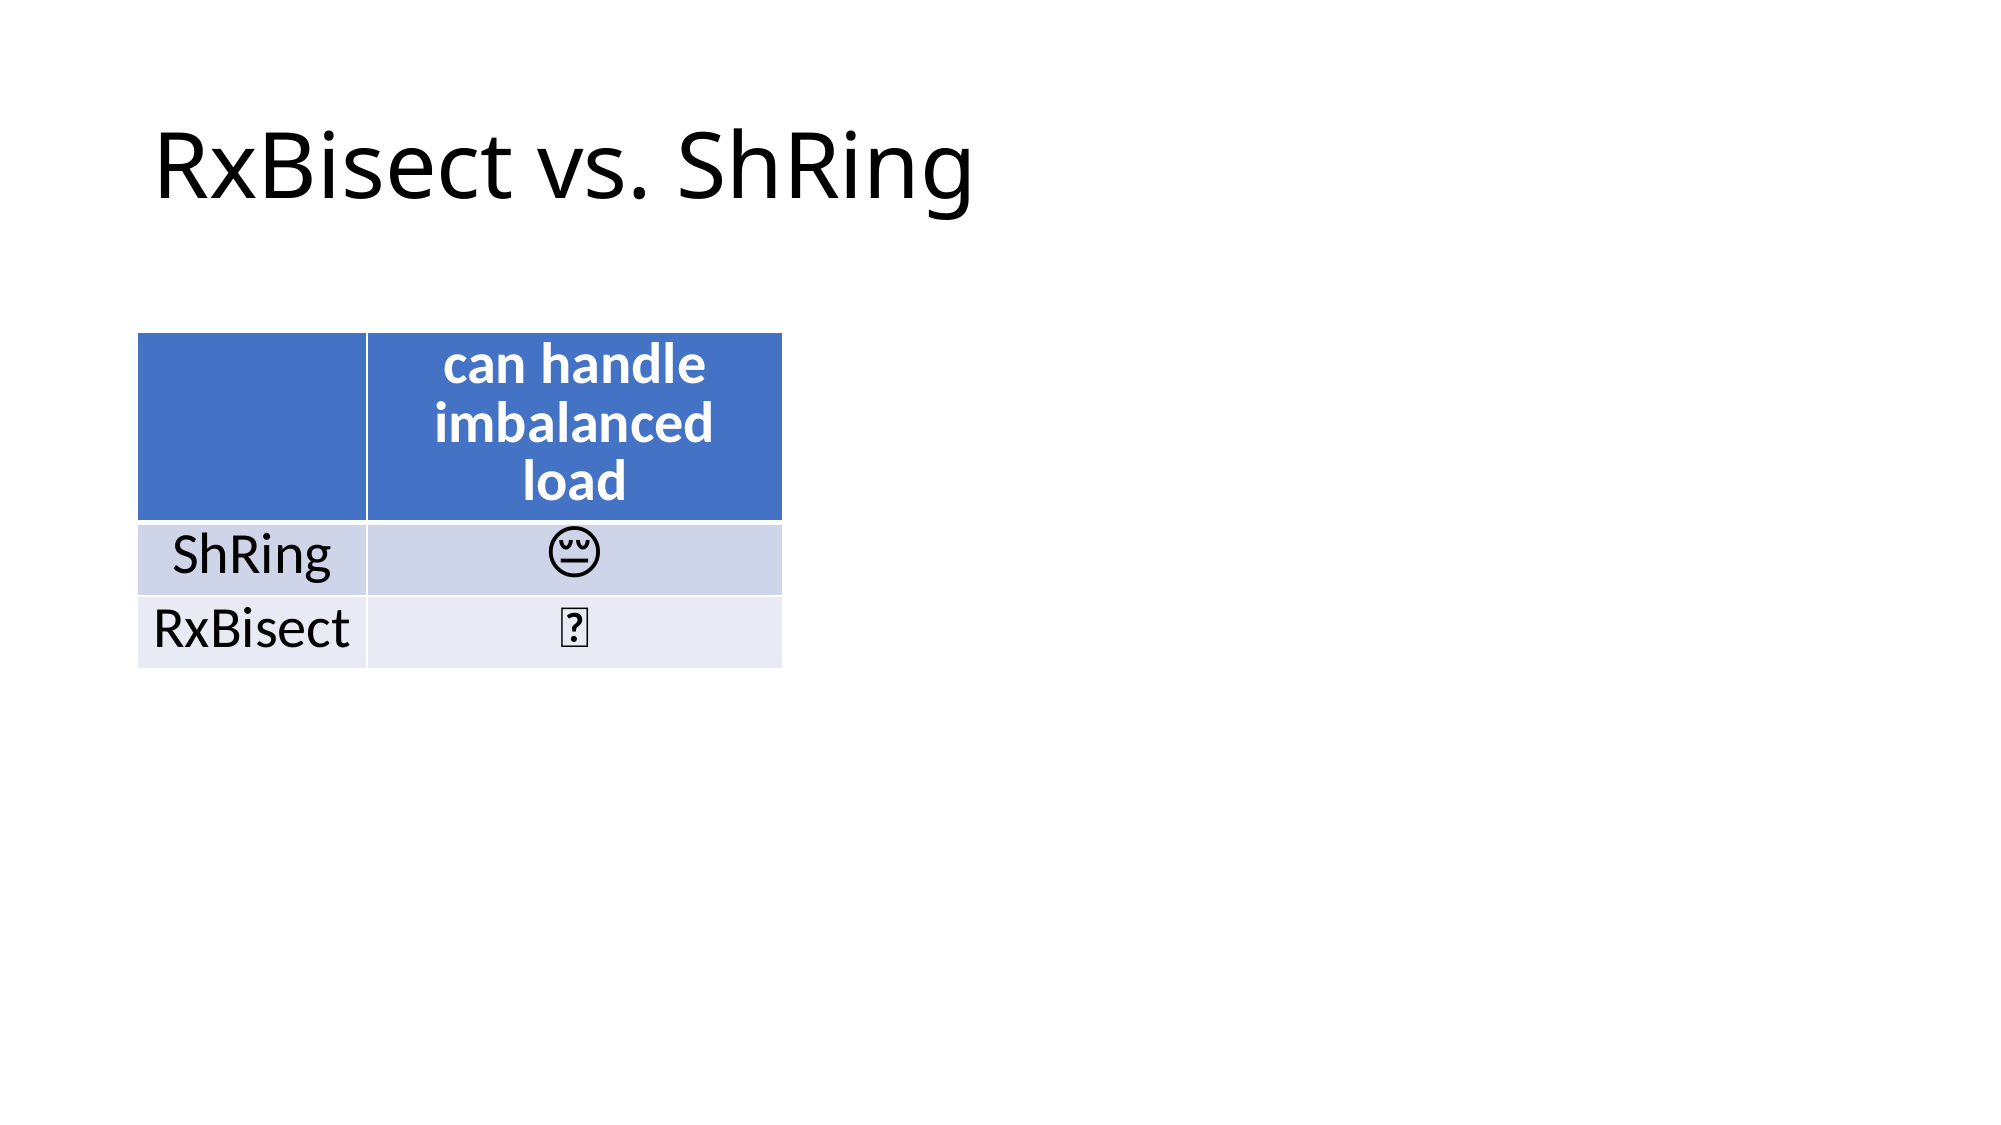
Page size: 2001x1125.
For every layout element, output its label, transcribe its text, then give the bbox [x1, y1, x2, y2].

table_cell RxBisect [138, 597, 366, 668]
table_cell 🤓 [368, 597, 782, 668]
table_cell 😔 [368, 525, 782, 595]
table_header [138, 333, 366, 520]
table_header can handle imbalanced load [368, 333, 782, 520]
table_cell ShRing [138, 525, 366, 595]
title RxBisect vs. ShRing [137, 59, 1863, 278]
